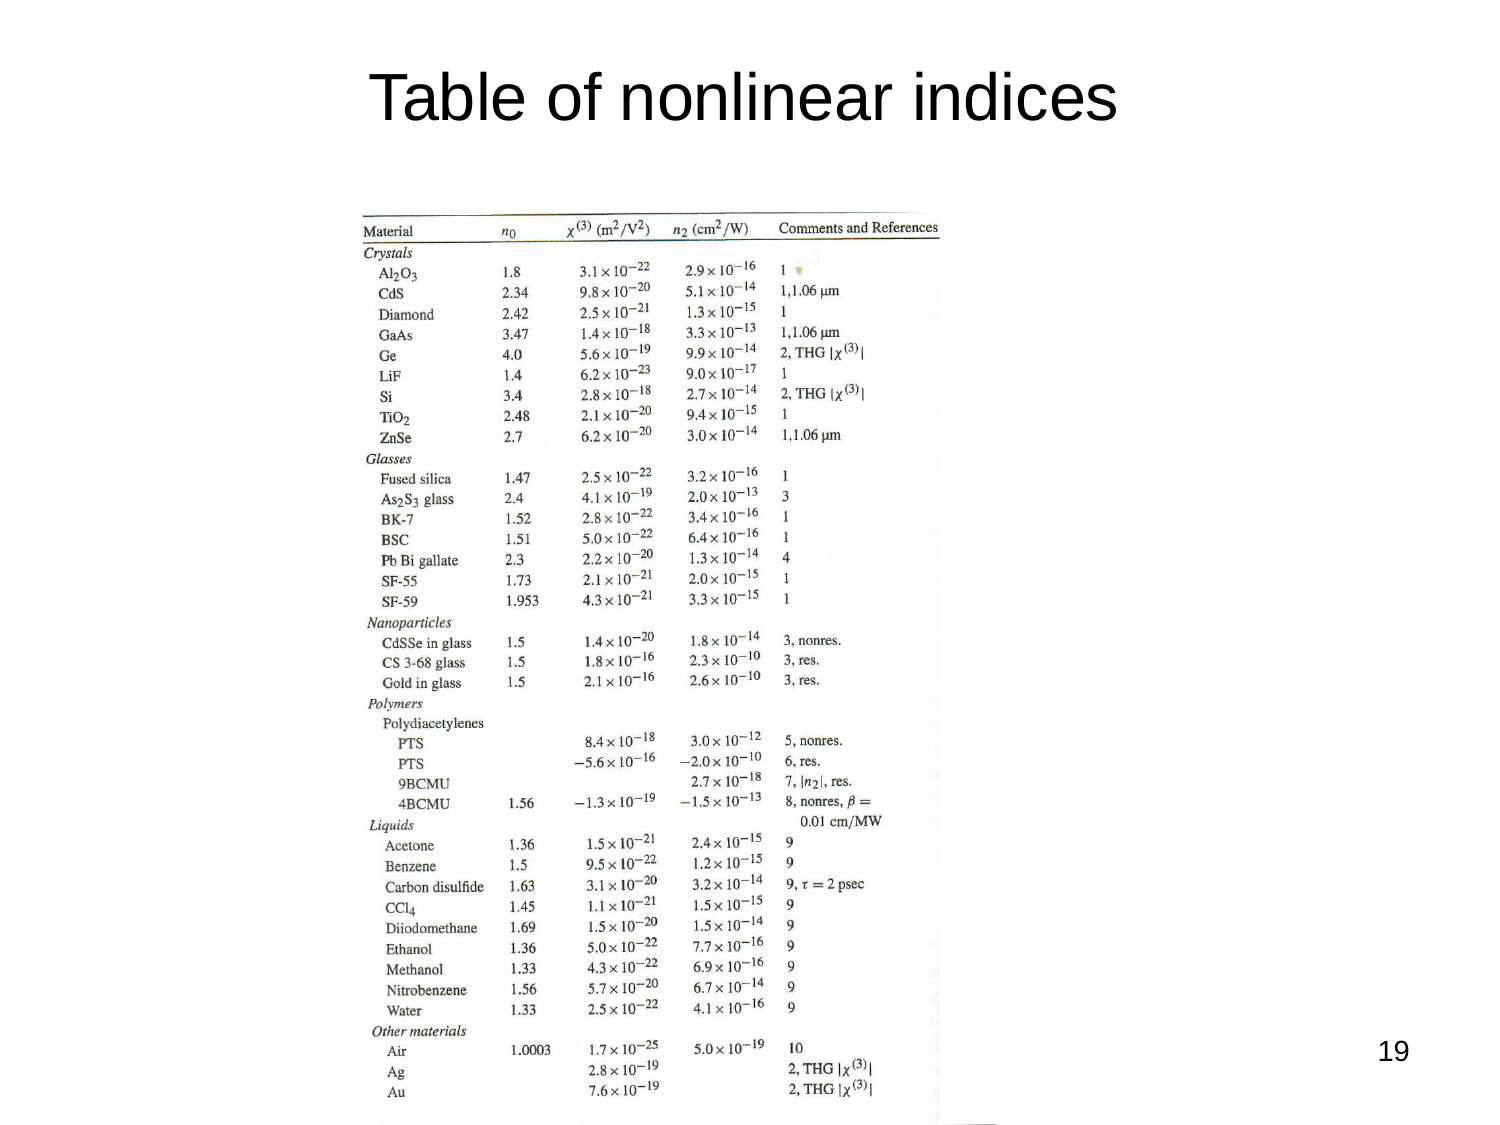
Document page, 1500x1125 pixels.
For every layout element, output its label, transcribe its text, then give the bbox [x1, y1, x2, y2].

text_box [349, 162, 1053, 1125]
title Table of nonlinear indices [68, 0, 1420, 188]
slide_number 19 [1074, 1024, 1426, 1103]
